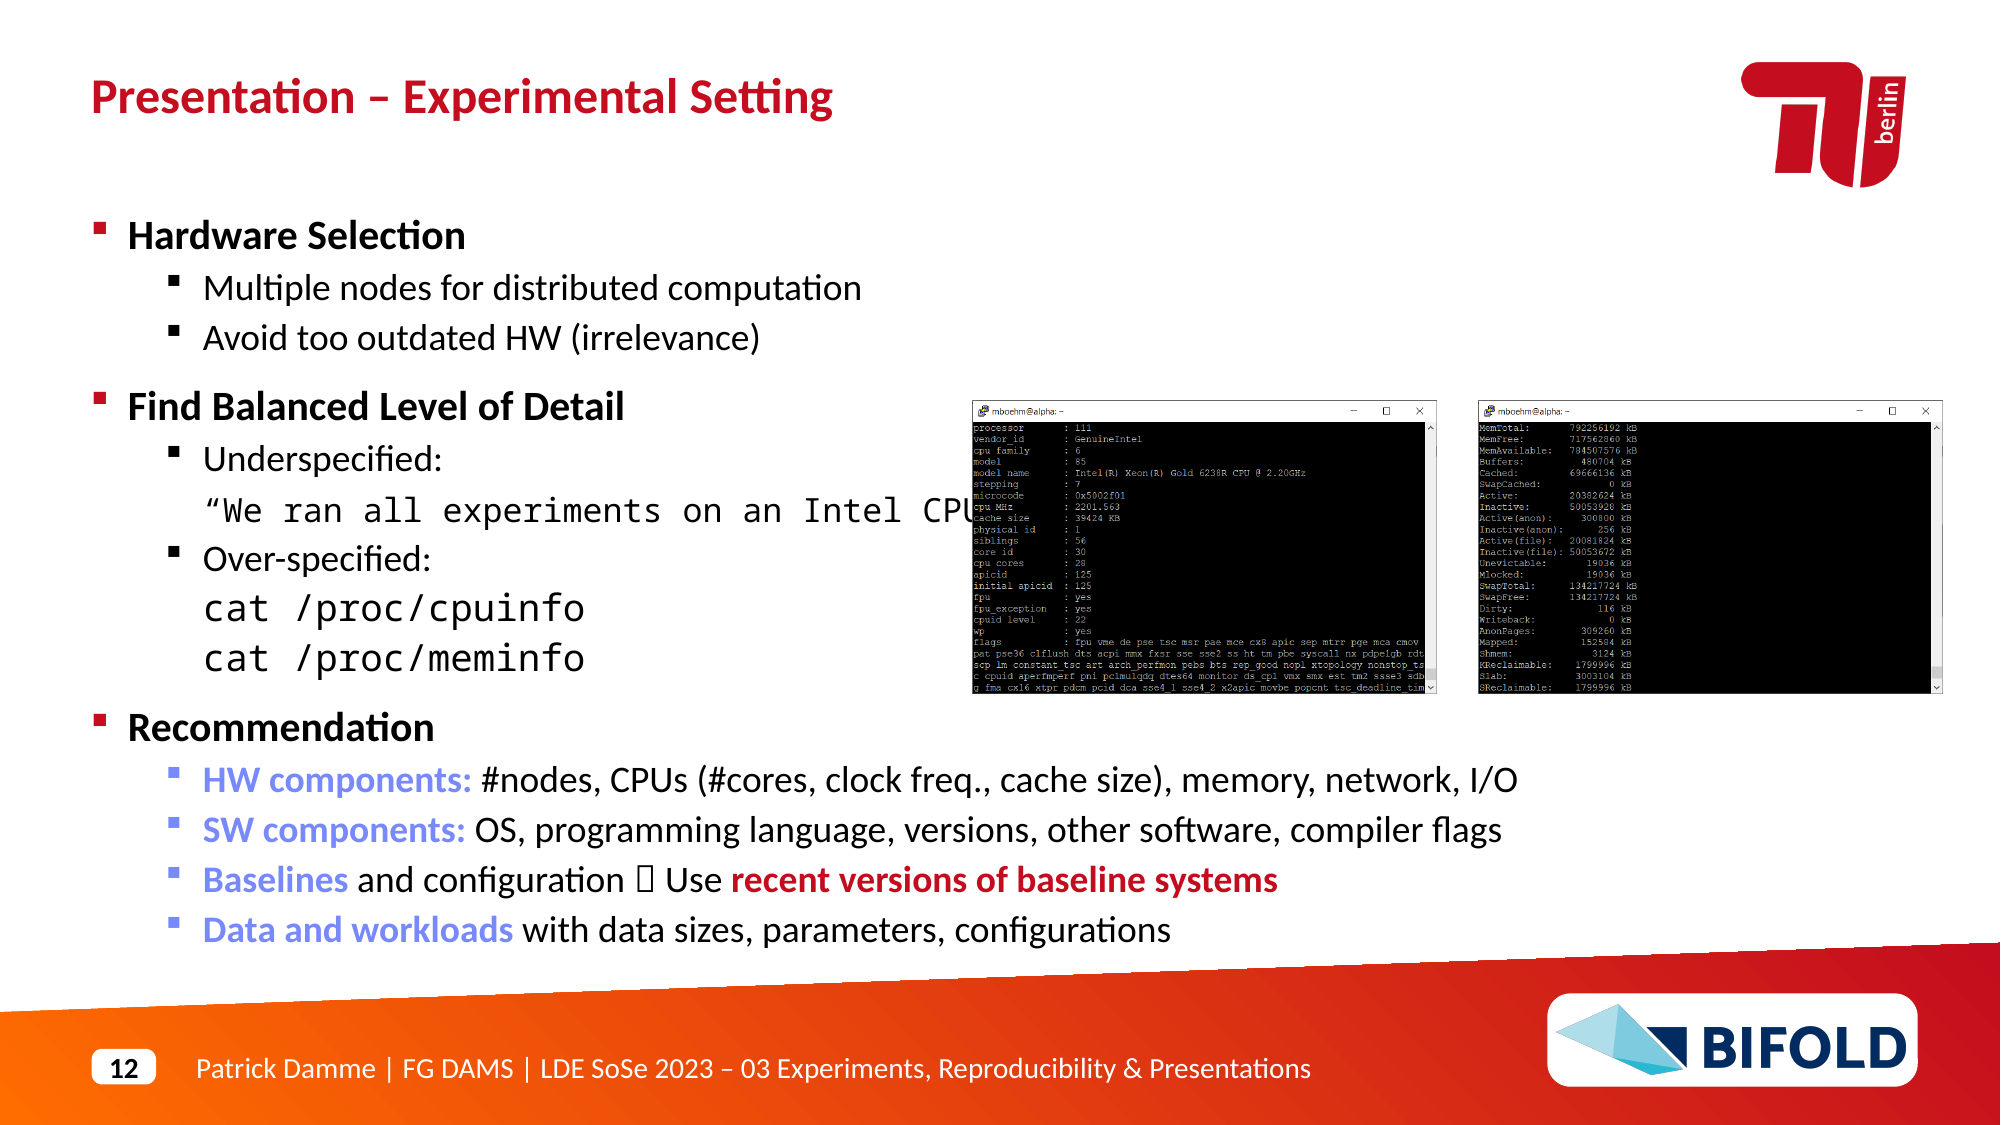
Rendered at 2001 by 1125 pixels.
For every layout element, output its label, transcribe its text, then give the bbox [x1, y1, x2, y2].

list Presentation – Experimental Setting [91, 65, 1455, 183]
picture [972, 400, 1437, 694]
picture [1741, 62, 1906, 188]
list Hardware Selection Multiple nodes for distributed computation Avoid too outdated HW (irrelevance) Find Balanced Level of Detail Underspecified: “We ran all experiments on an Intel CPU” Over-specified: cat /proc/cpuinfo cat /proc/meminfo Recommendation HW components: #nodes, CPUs (#cores, clock freq., cache size), memory, network, I/O SW components: OS, programming language, versions, other software, compiler flags Baselines and configuration  Use recent versions of baseline systems Data and workloads with data sizes, parameters, configurations [90, 208, 1908, 948]
picture [1556, 1004, 1906, 1075]
picture [1478, 400, 1943, 694]
